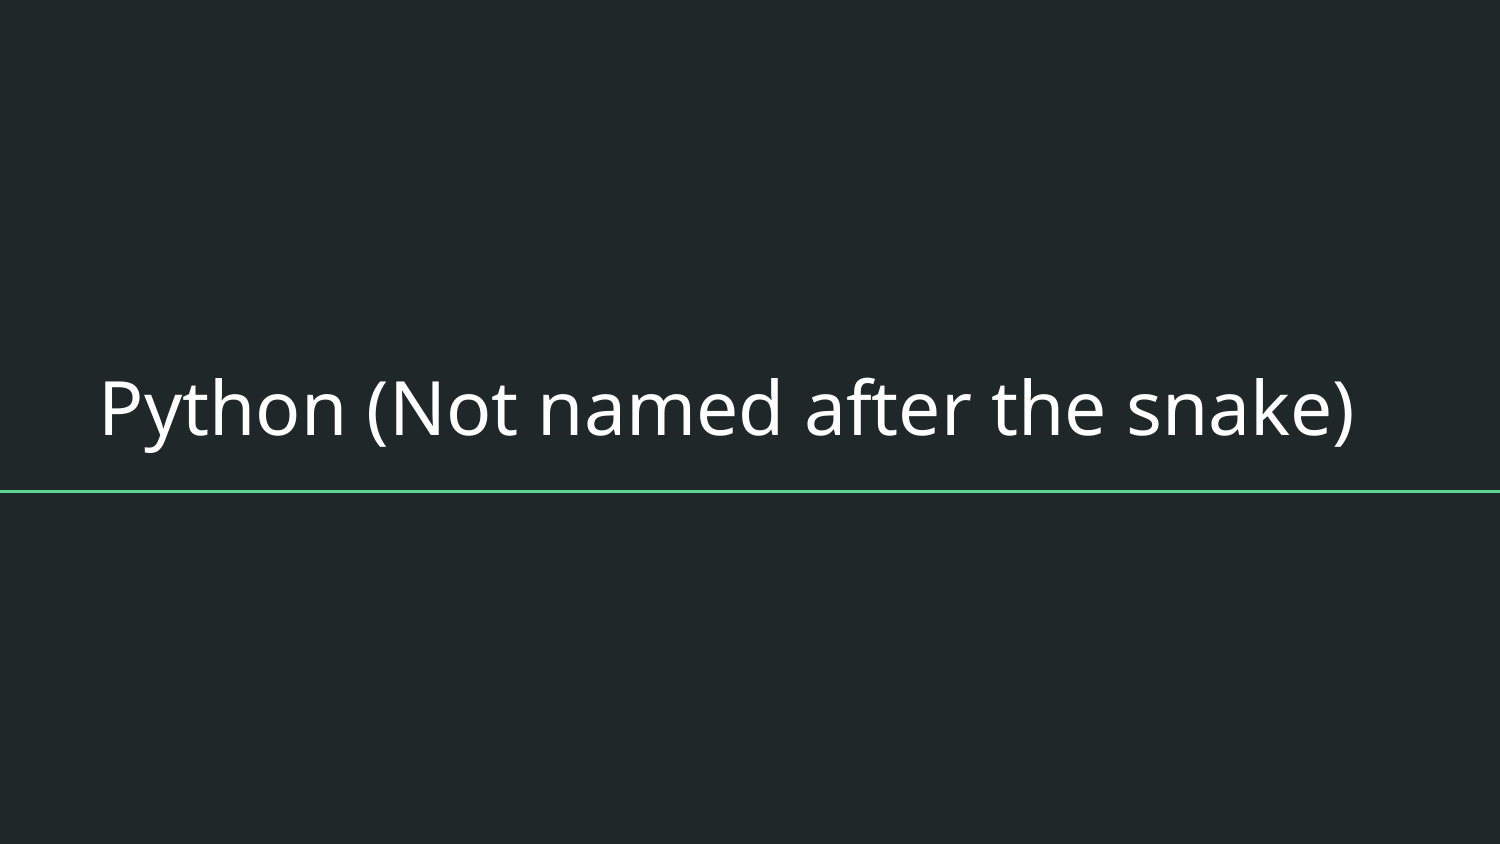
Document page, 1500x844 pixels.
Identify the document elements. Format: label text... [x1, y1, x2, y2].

title Python (Not named after the snake) [83, 337, 1417, 466]
